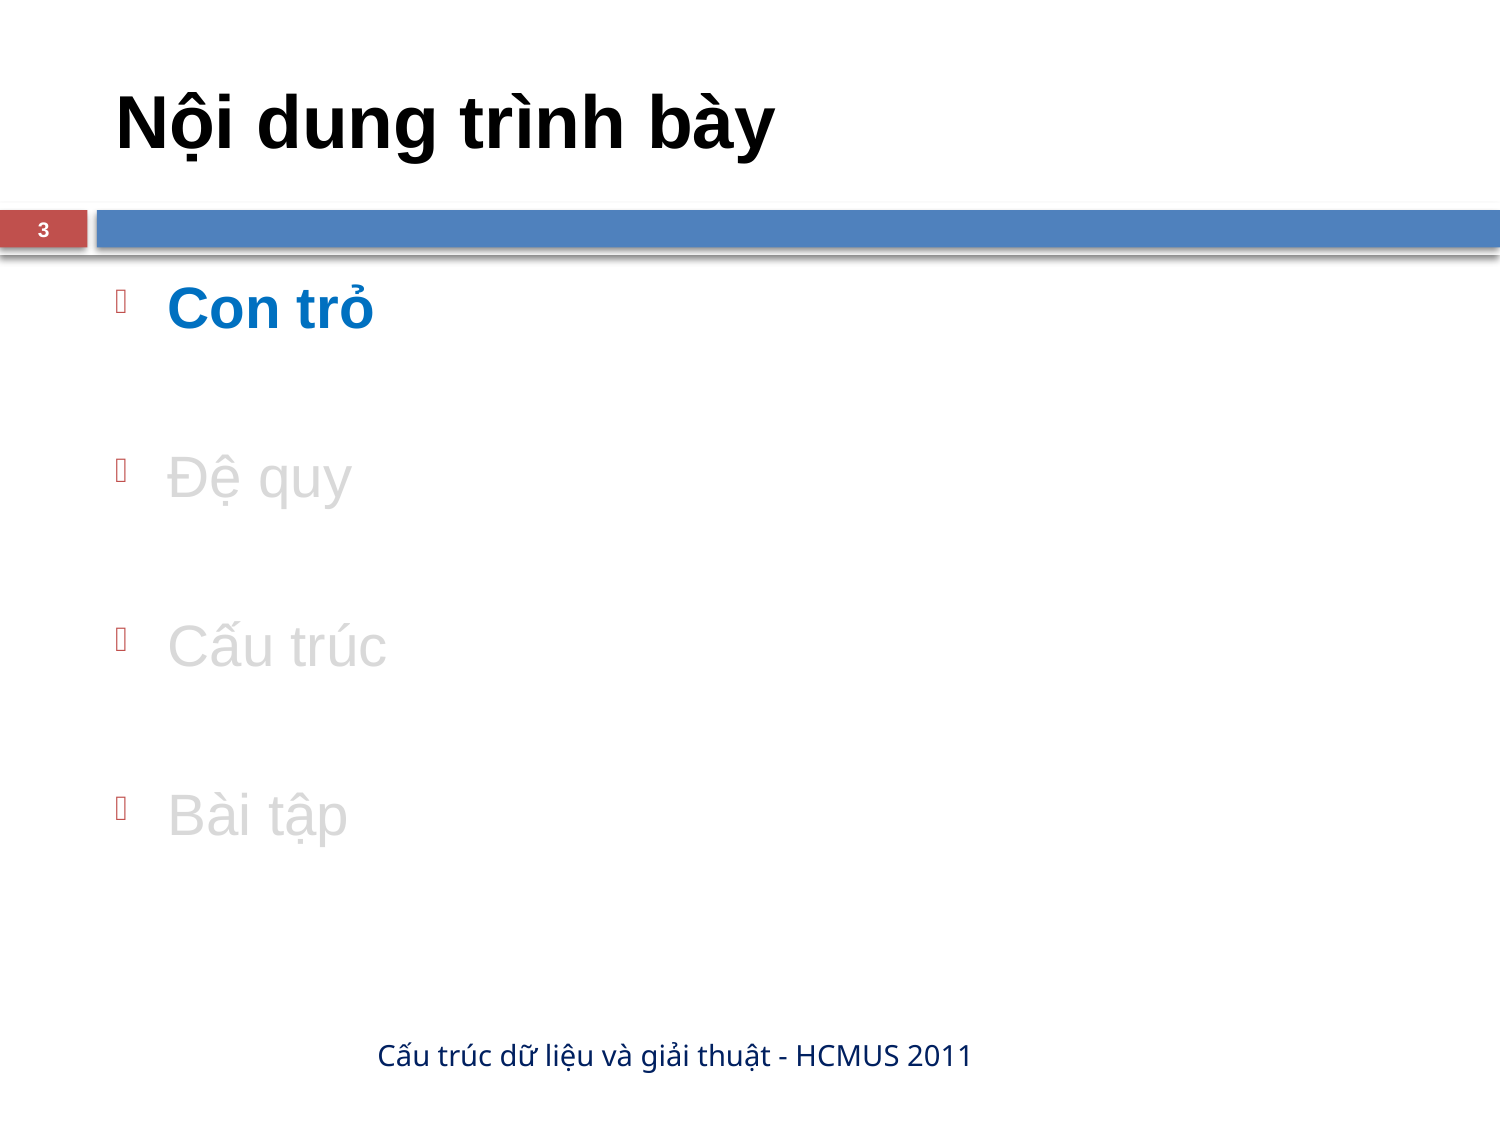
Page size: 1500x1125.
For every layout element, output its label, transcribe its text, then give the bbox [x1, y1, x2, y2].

title Nội dung trình bày [100, 37, 1438, 200]
footer Cấu trúc dữ liệu và giải thuật - HCMUS 2011 [99, 1024, 990, 1085]
slide_number 3 [0, 208, 88, 249]
list Con trỏ Đệ quy Cấu trúc Bài tập [100, 262, 1438, 1000]
